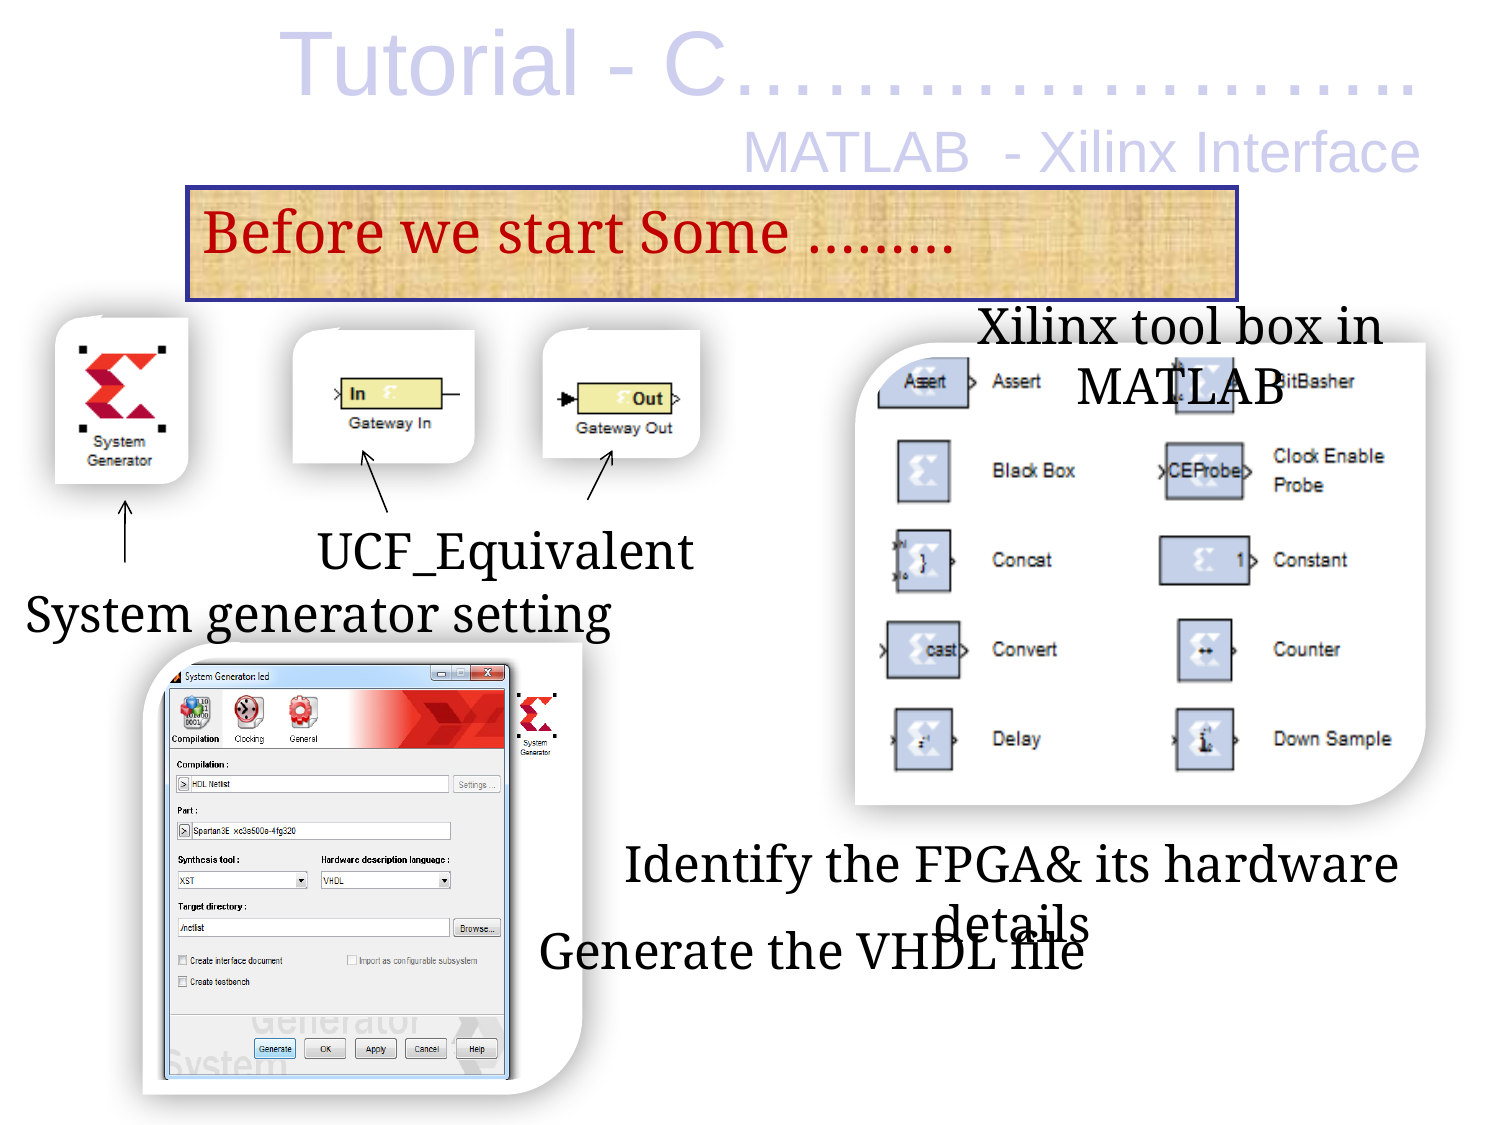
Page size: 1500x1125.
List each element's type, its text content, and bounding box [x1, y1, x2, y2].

text_box UCF_Equivalent [287, 512, 725, 588]
picture [299, 337, 468, 457]
picture [62, 324, 182, 477]
text_box Identify the FPGA& its hardware details [579, 824, 1500, 960]
text_box Before we start Some ……… [185, 185, 1239, 302]
text_box Generate the VHDL file [579, 912, 1125, 988]
picture [862, 349, 1419, 799]
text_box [343, 468, 407, 494]
picture [549, 337, 694, 452]
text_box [574, 462, 626, 488]
text_box Xilinx tool box in MATLAB [862, 287, 1500, 423]
text_box System generator setting [0, 574, 638, 650]
picture [149, 649, 576, 1088]
title Tutorial - C………………….. MATLAB - Xilinx Interface [99, 0, 1438, 188]
